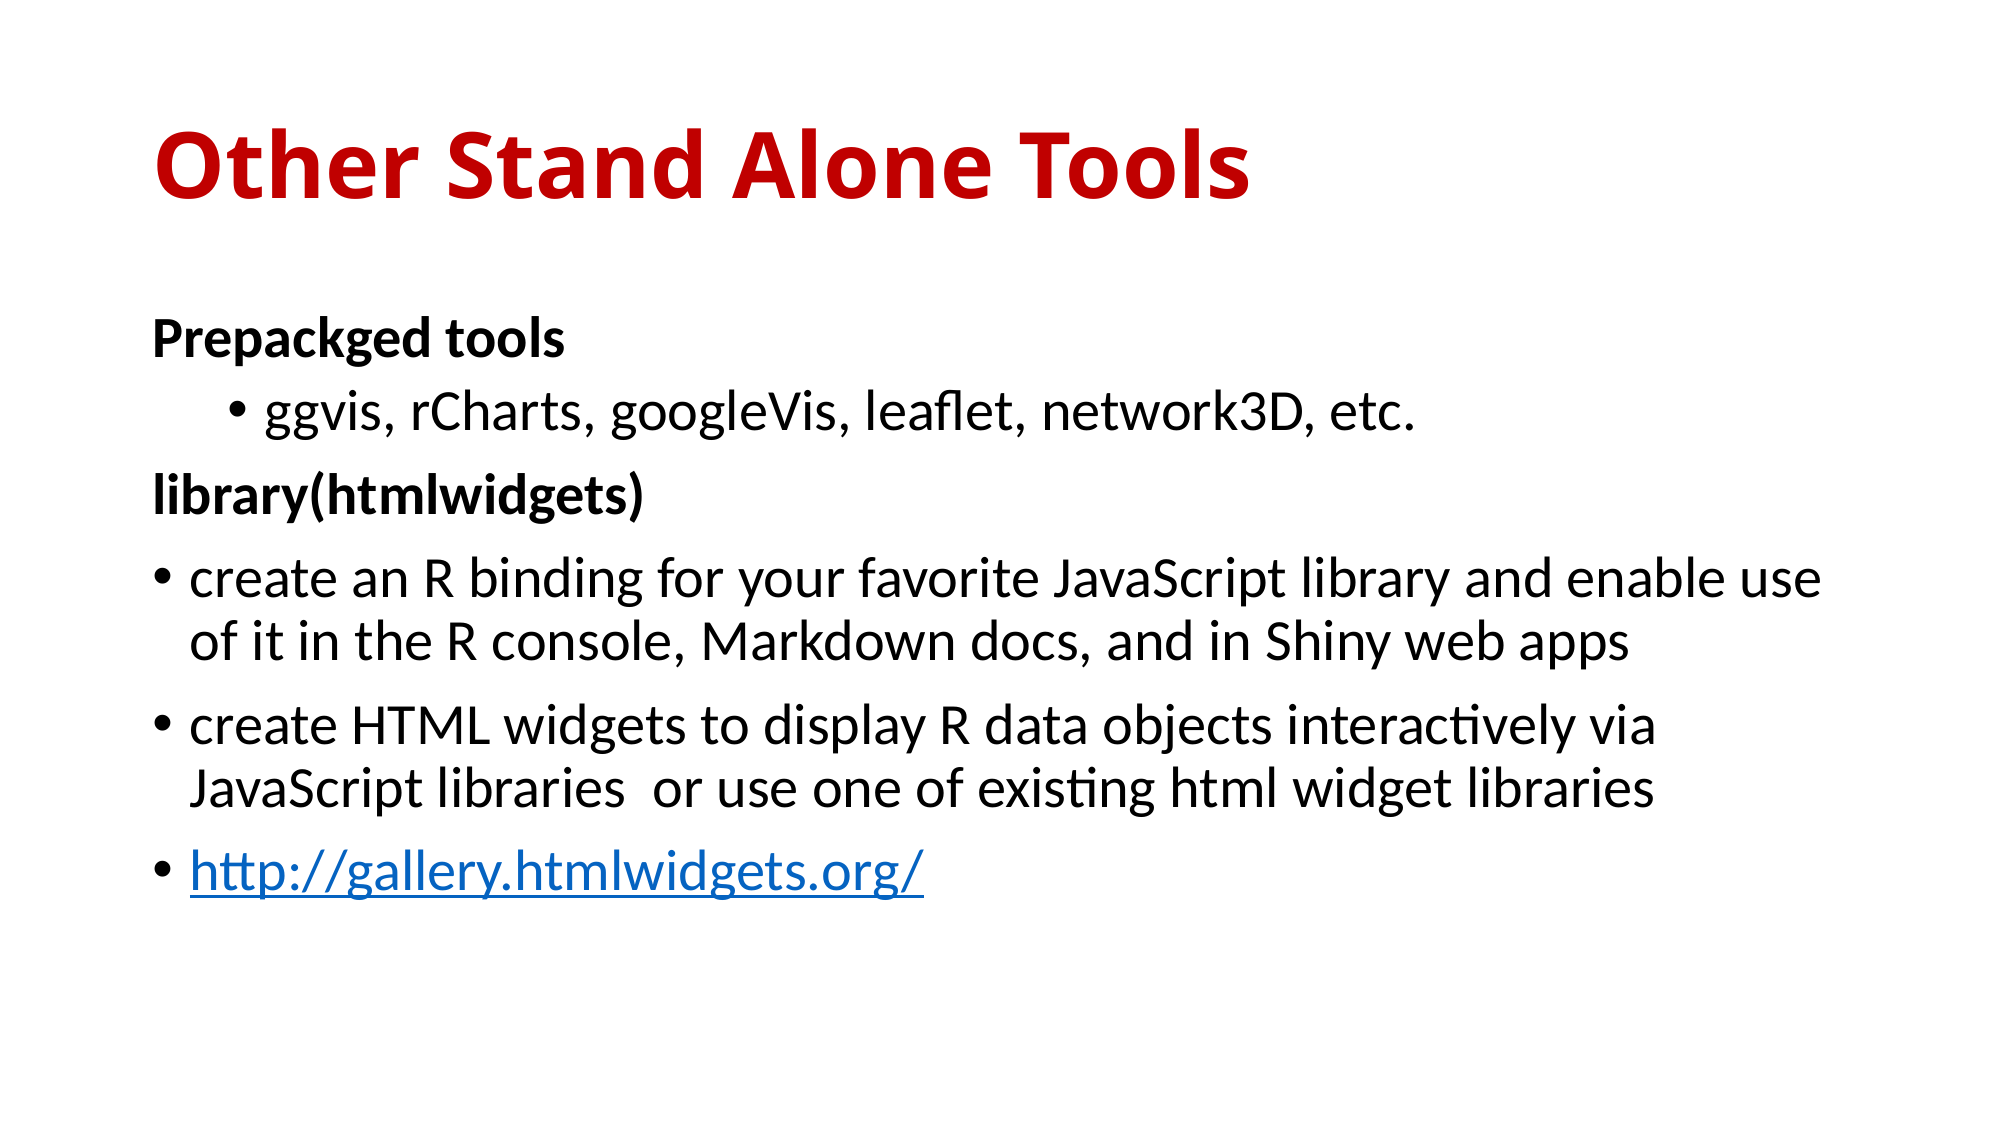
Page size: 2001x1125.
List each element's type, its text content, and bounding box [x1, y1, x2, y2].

title Other Stand Alone Tools [137, 59, 1863, 278]
list Prepackged tools ggvis, rCharts, googleVis, leaflet, network3D, etc. library(htmlwidgets) create an R binding for your favorite JavaScript library and enable use of it in the R console, Markdown docs, and in Shiny web apps create HTML widgets to display R data objects interactively via JavaScript libraries or use one of existing html widget libraries http://gallery.htmlwidgets.org/ [137, 299, 1863, 1014]
